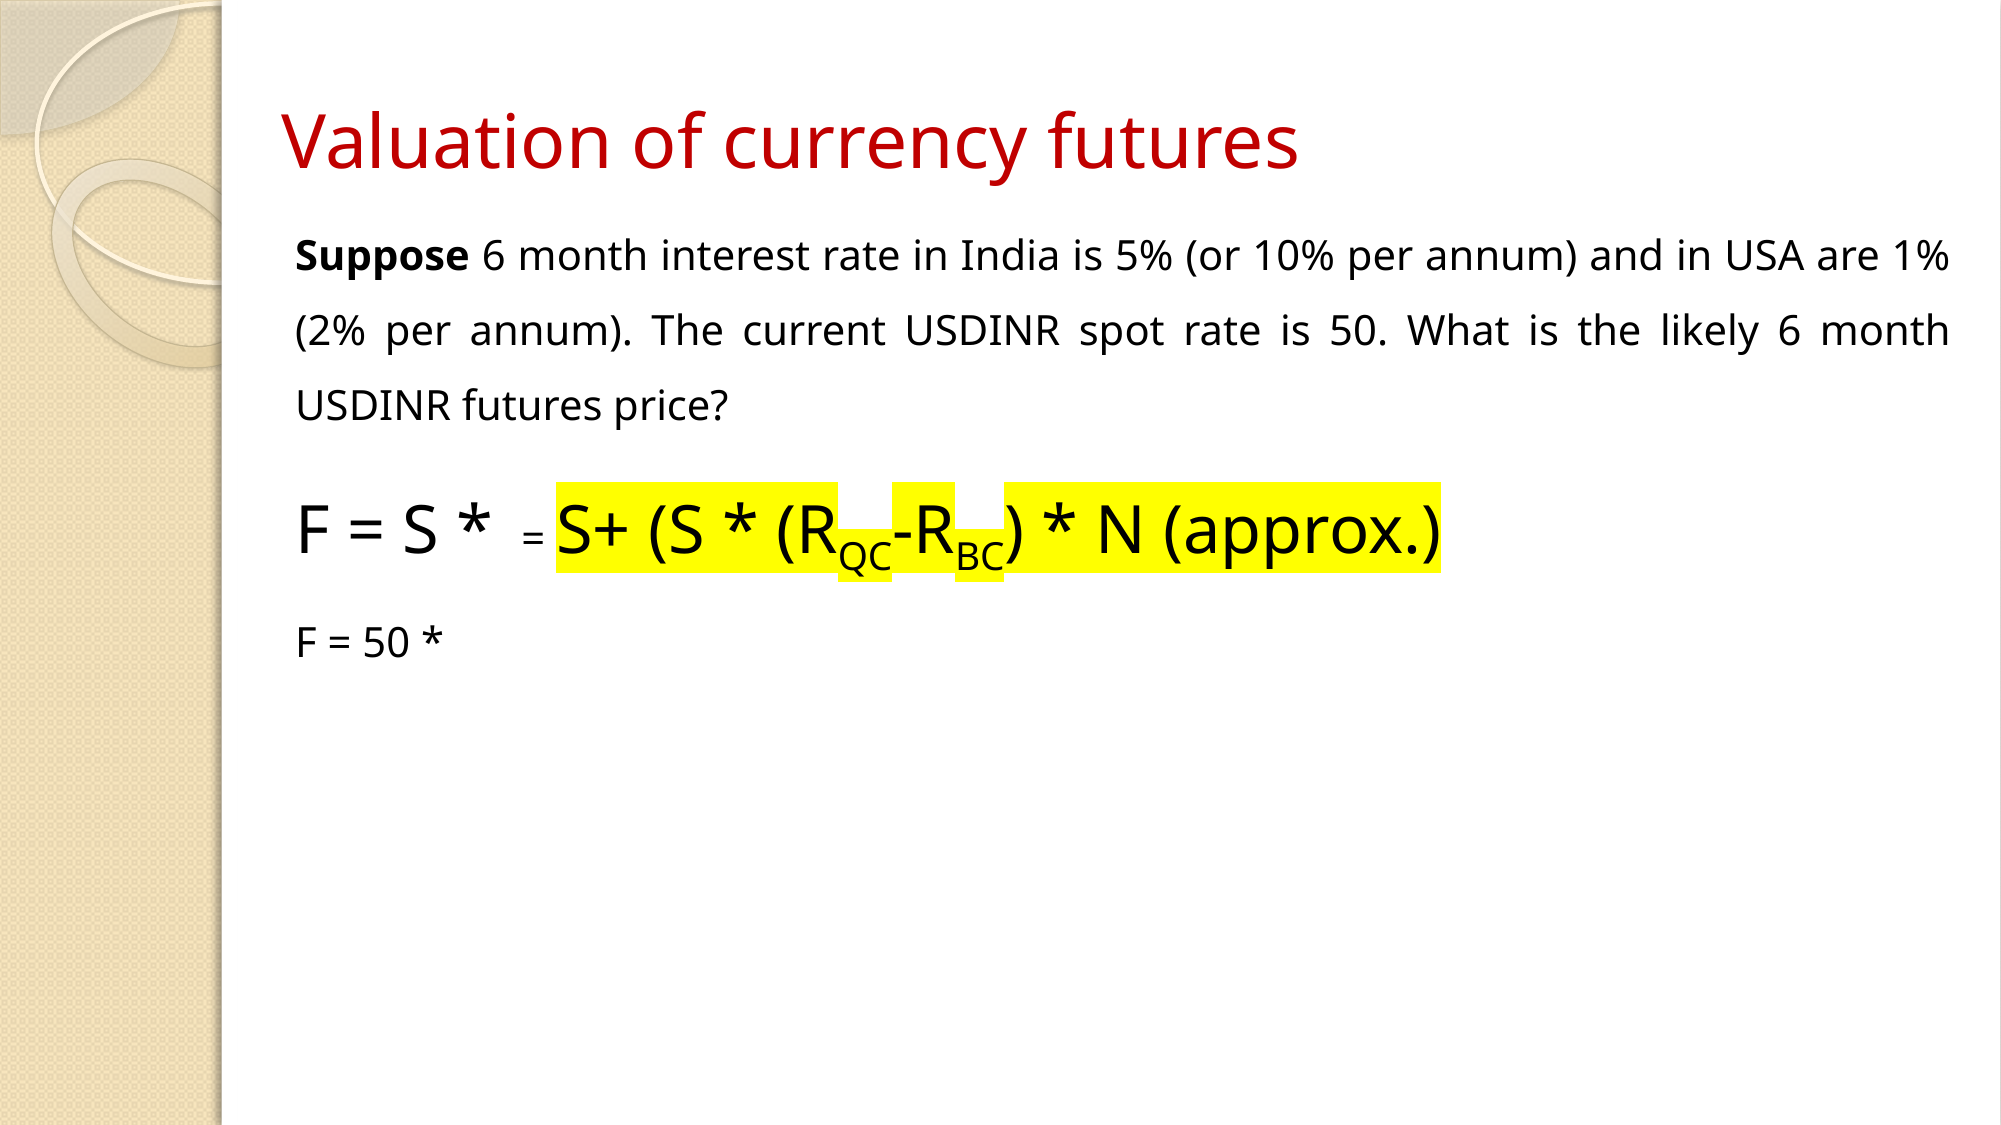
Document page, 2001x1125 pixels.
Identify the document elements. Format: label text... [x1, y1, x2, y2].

title Valuation of currency futures [266, 45, 1967, 233]
